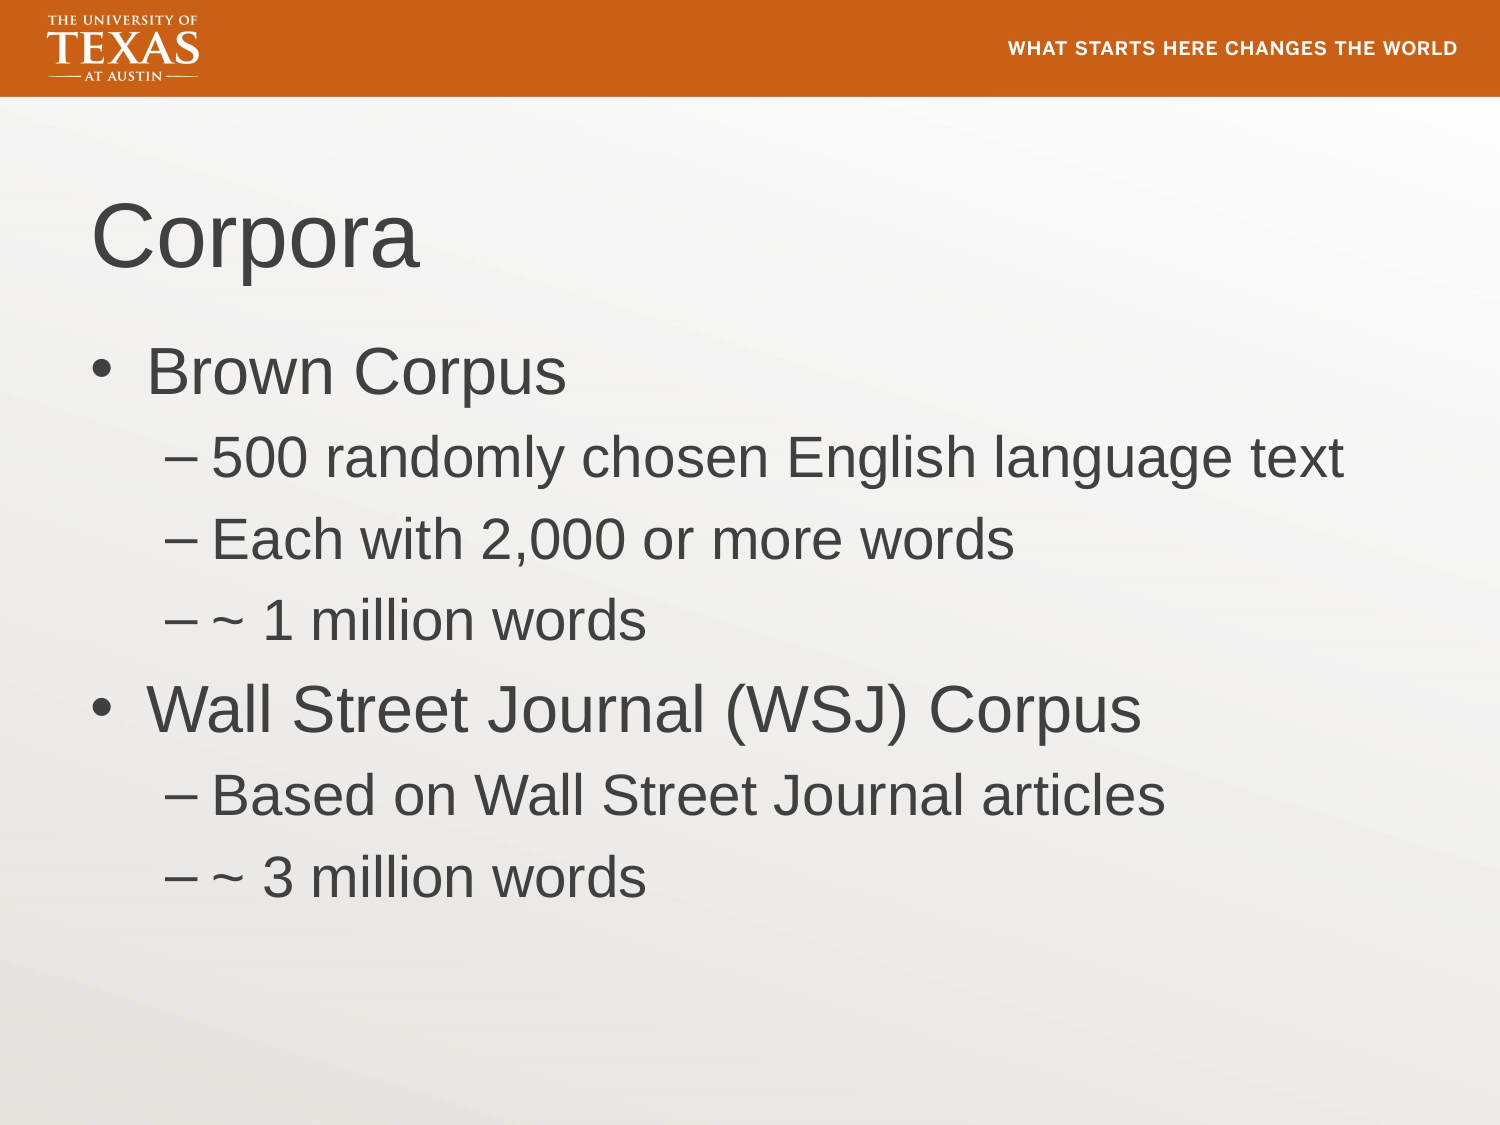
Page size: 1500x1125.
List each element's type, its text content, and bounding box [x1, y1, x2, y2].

title Corpora [75, 137, 1425, 320]
list Brown Corpus 500 randomly chosen English language text Each with 2,000 or more words ~ 1 million words Wall Street Journal (WSJ) Corpus Based on Wall Street Journal articles ~ 3 million words [75, 320, 1425, 1038]
picture [0, 0, 1500, 1125]
